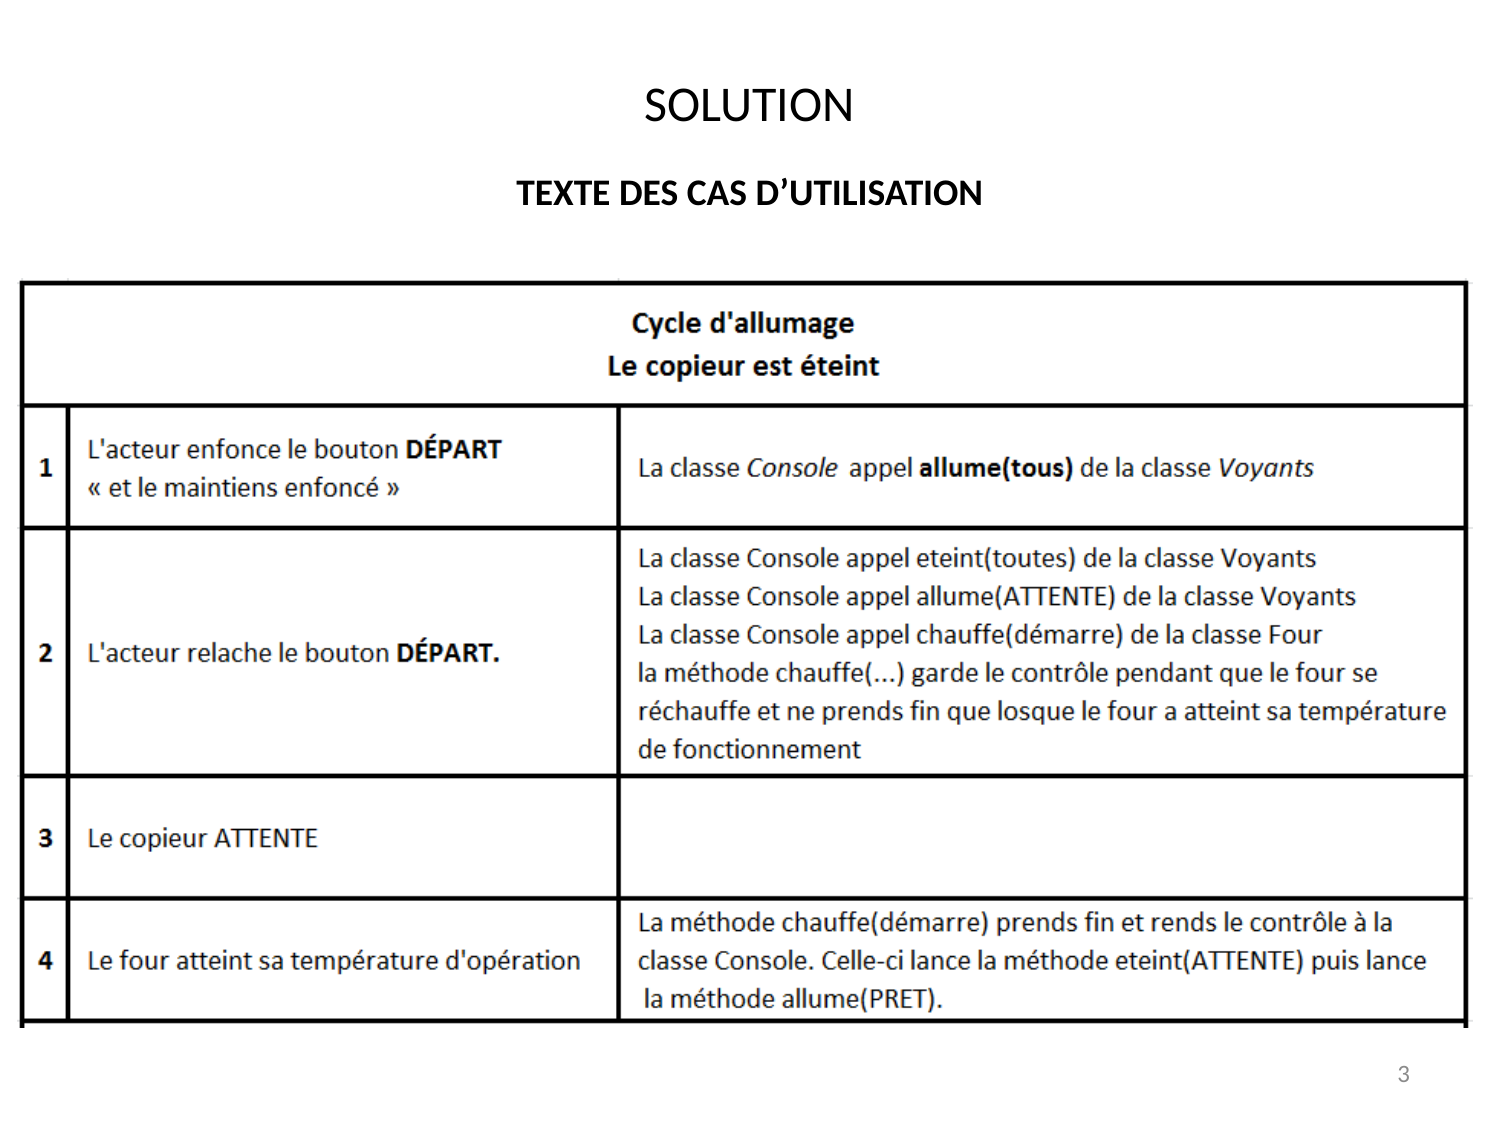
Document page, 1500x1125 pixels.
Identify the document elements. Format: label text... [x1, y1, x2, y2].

title SOLUTION [112, 66, 1388, 138]
slide_number 3 [1074, 1042, 1425, 1103]
picture [17, 278, 1474, 1029]
text_box TEXTE DES CAS D’UTILISATION [64, 160, 1436, 221]
